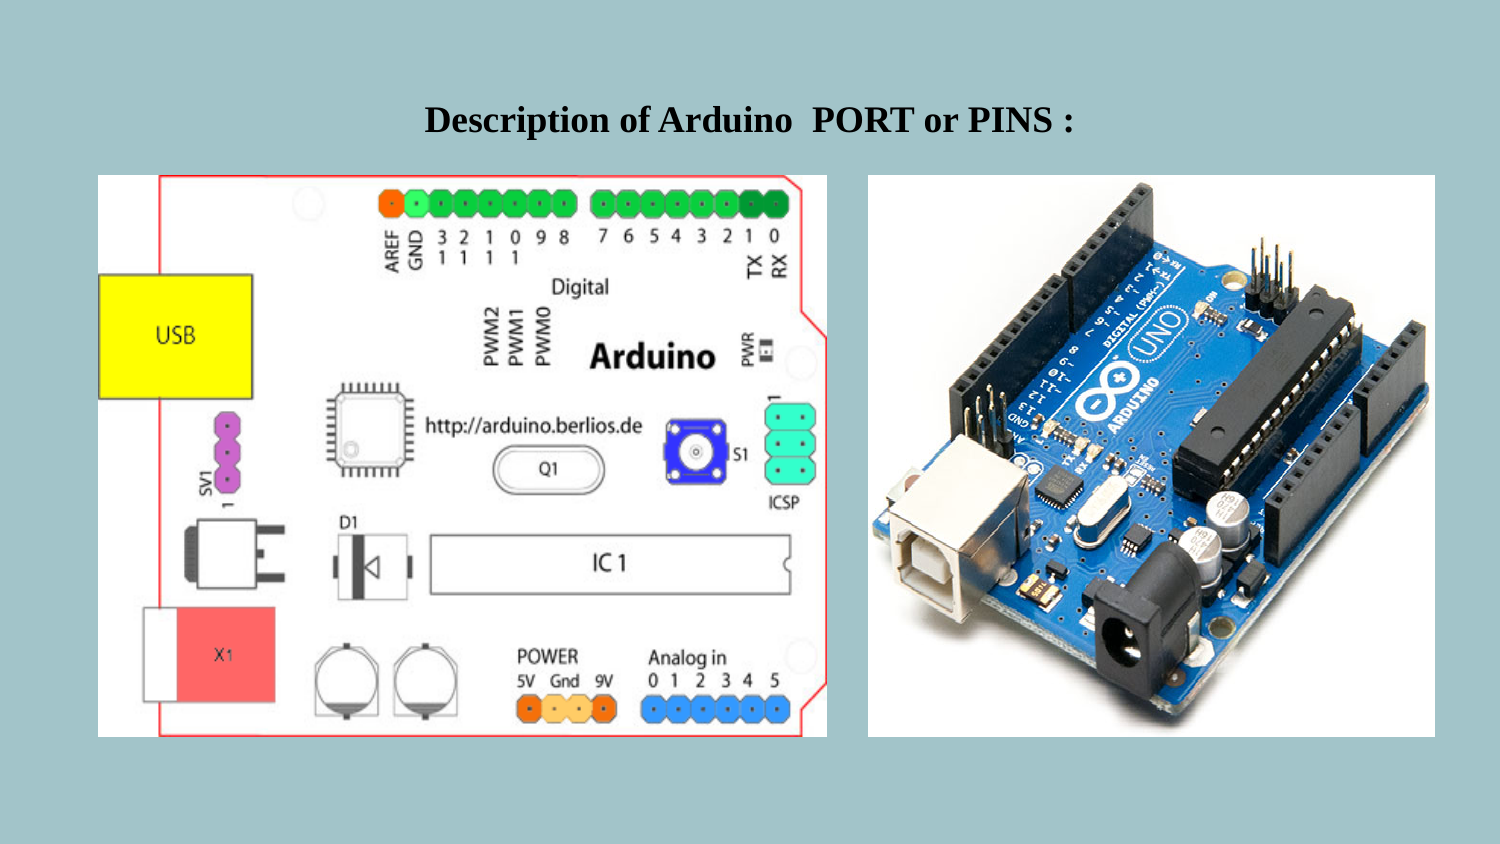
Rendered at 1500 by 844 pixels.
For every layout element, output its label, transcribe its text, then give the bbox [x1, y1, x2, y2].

picture [97, 175, 827, 737]
title Description of Arduino PORT or PINS : [51, 72, 1449, 139]
list [51, 189, 708, 750]
picture [868, 175, 1435, 737]
